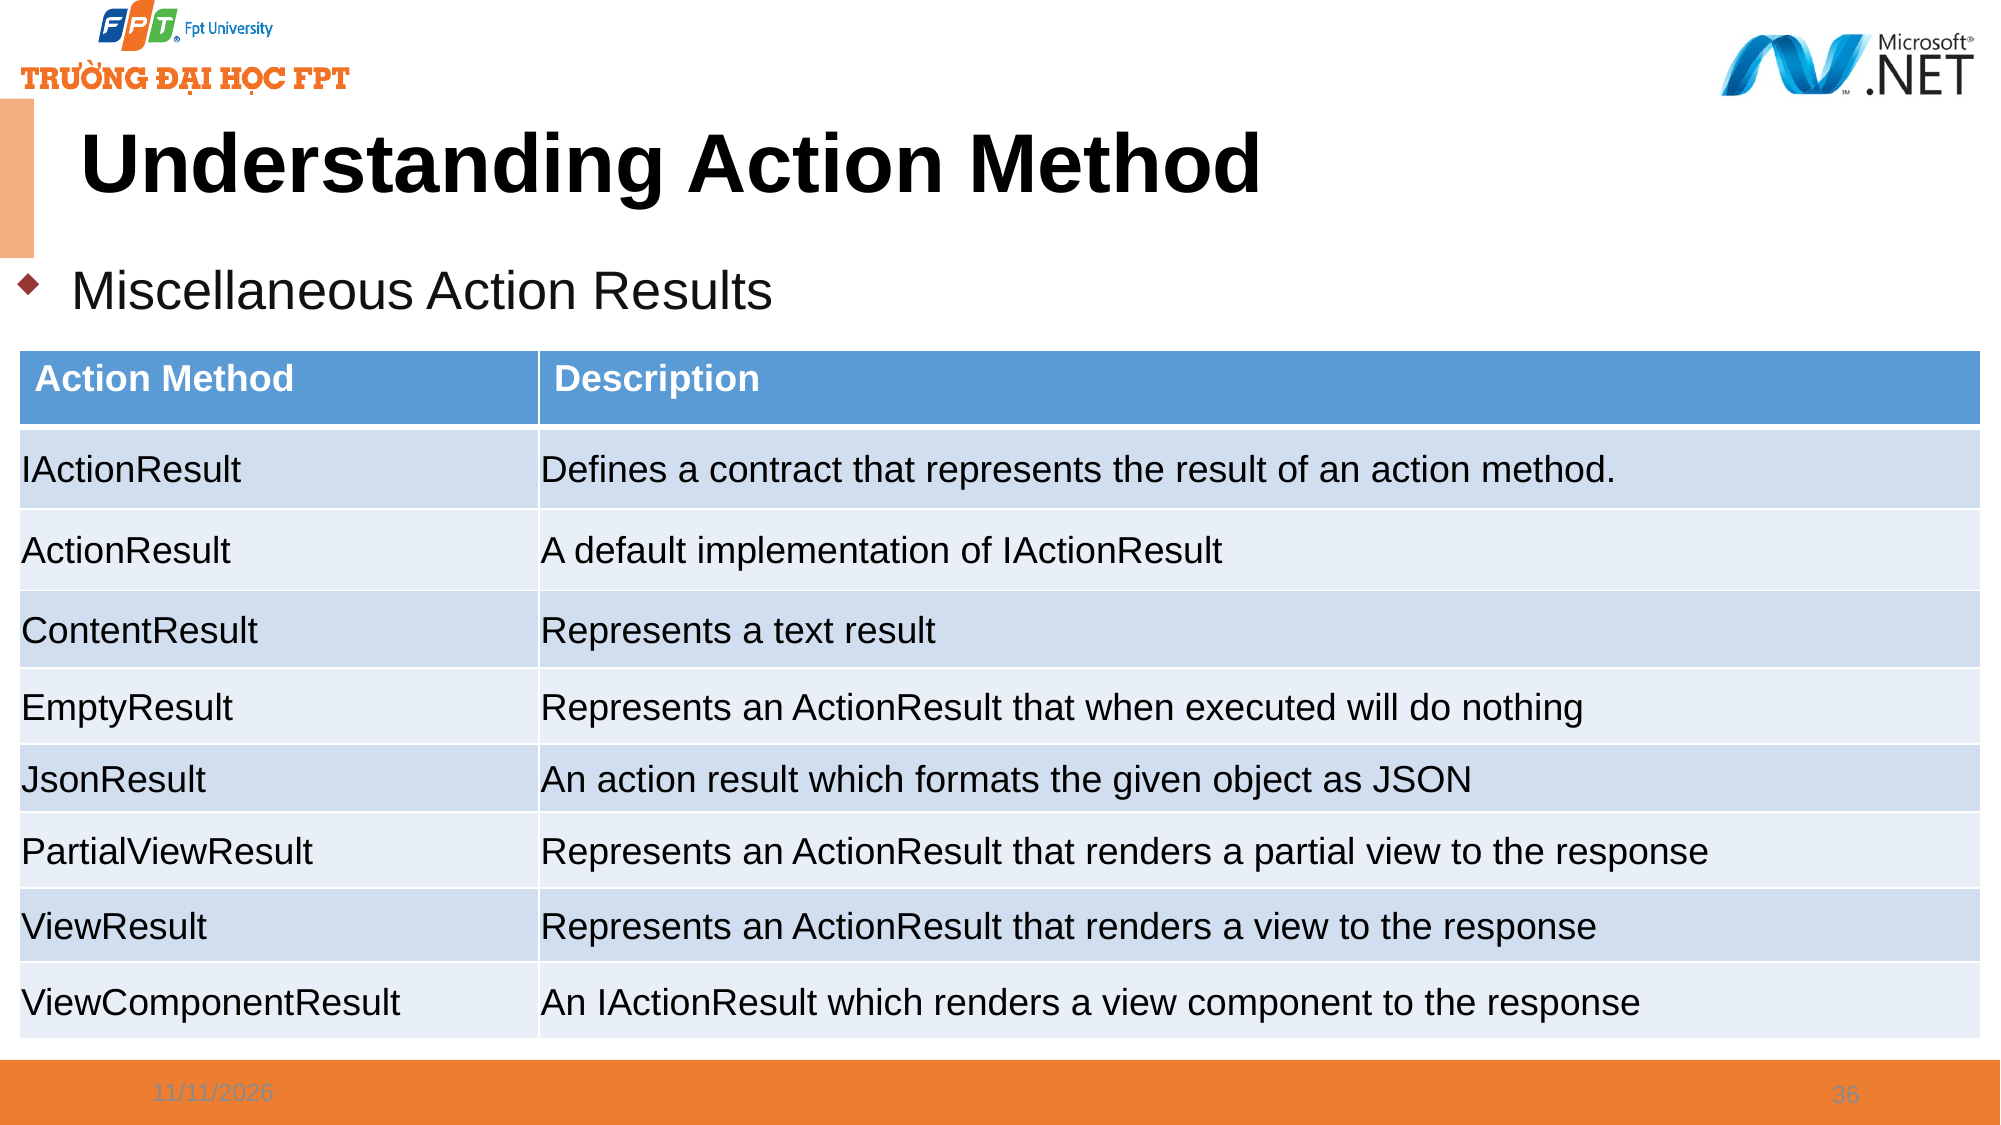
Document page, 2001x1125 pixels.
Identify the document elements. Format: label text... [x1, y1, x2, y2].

table_cell Represents an ActionResult that when executed will do nothing [540, 669, 1980, 743]
picture [1685, 0, 2001, 129]
table_cell ContentResult [20, 591, 538, 667]
table_cell Represents a text result [540, 591, 1980, 667]
table_cell ViewResult [20, 889, 538, 961]
table_cell IActionResult [20, 430, 538, 508]
table_cell Defines a contract that represents the result of an action method. [540, 430, 1980, 508]
table_cell ViewComponentResult [20, 963, 538, 1038]
table_cell ActionResult [20, 510, 538, 590]
title Understanding Action Method [65, 118, 1895, 213]
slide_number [137, 1061, 588, 1122]
table_header Action Method [20, 351, 538, 424]
table_header Description [540, 351, 1980, 424]
table_cell EmptyResult [20, 669, 538, 743]
table_cell JsonResult [20, 745, 538, 811]
table_cell Represents an ActionResult that renders a partial view to the response [540, 813, 1980, 887]
table_cell An action result which formats the given object as JSON [540, 745, 1980, 811]
table_cell PartialViewResult [20, 813, 538, 887]
slide_number 36 [1424, 1063, 1875, 1123]
table_cell An IActionResult which renders a view component to the response [540, 963, 1980, 1038]
text_box Miscellaneous Action Results [0, 247, 1004, 328]
table_cell Represents an ActionResult that renders a view to the response [540, 889, 1980, 961]
table_cell A default implementation of IActionResult [540, 510, 1980, 590]
